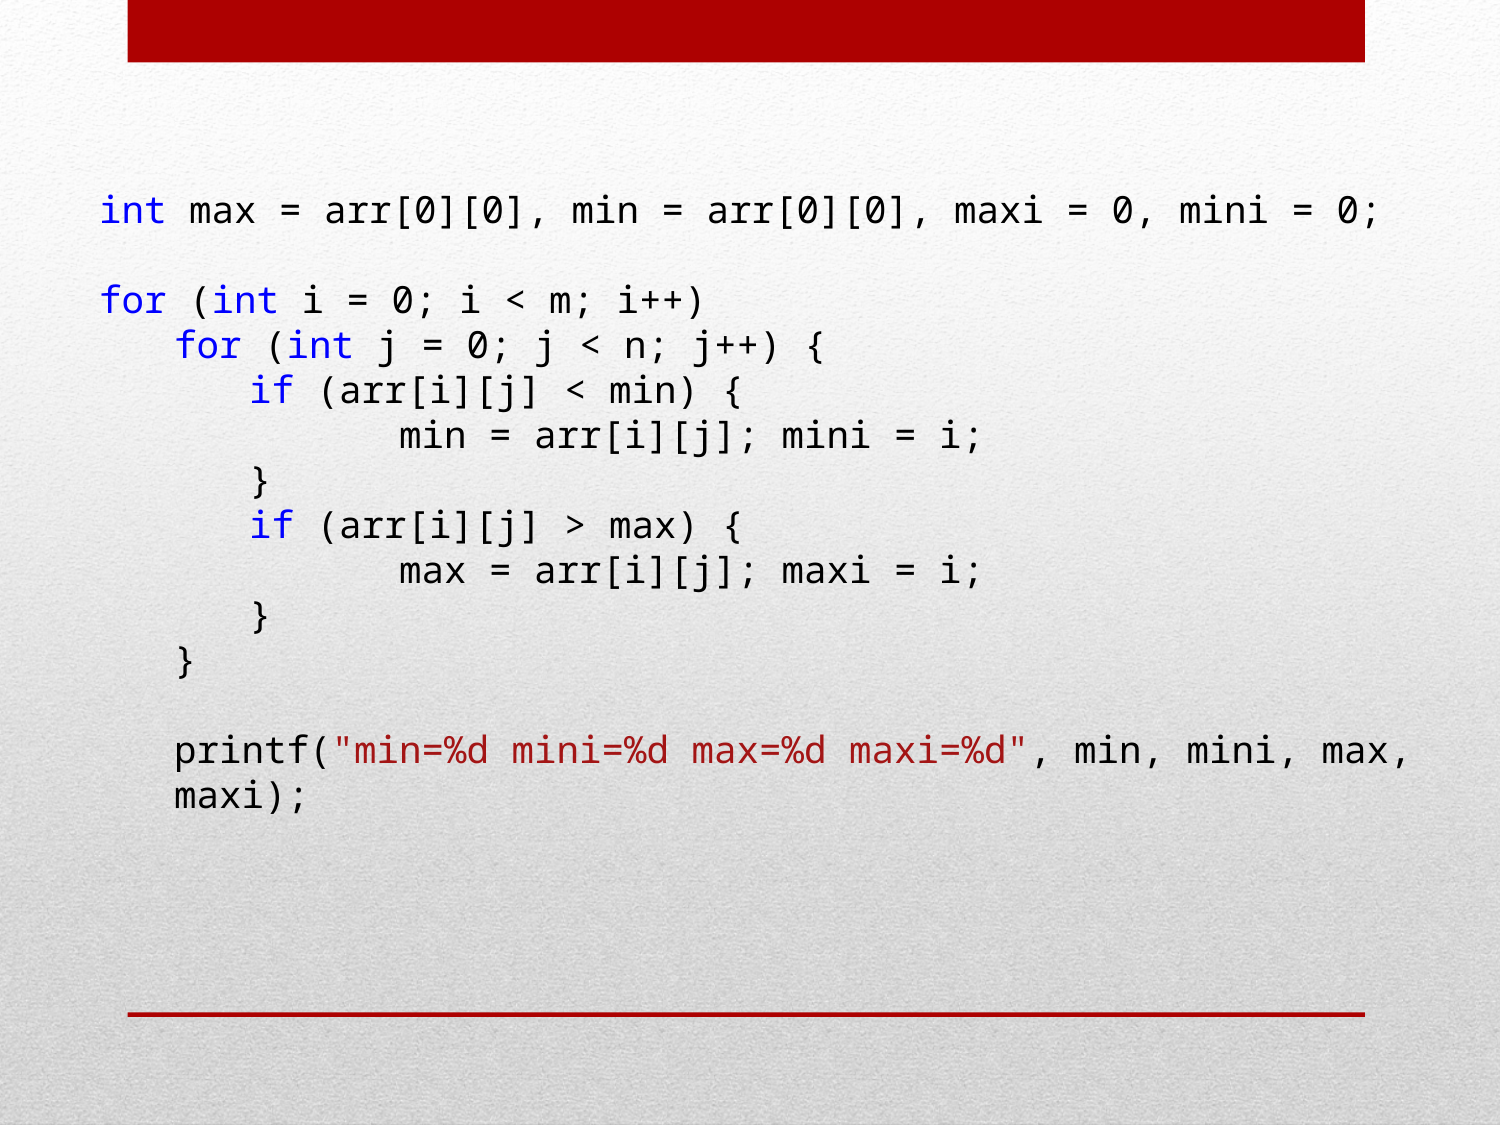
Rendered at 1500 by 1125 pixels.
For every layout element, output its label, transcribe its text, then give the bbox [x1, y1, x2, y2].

text_box int max = arr[0][0], min = arr[0][0], maxi = 0, mini = 0; for (int i = 0; i < m; i++) for (int j = 0; j < n; j++) { if (arr[i][j] < min) { min = arr[i][j]; mini = i; } if (arr[i][j] > max) { max = arr[i][j]; maxi = i; } } printf("min=%d mini=%d max=%d maxi=%d", min, mini, max, maxi); [84, 178, 1430, 823]
